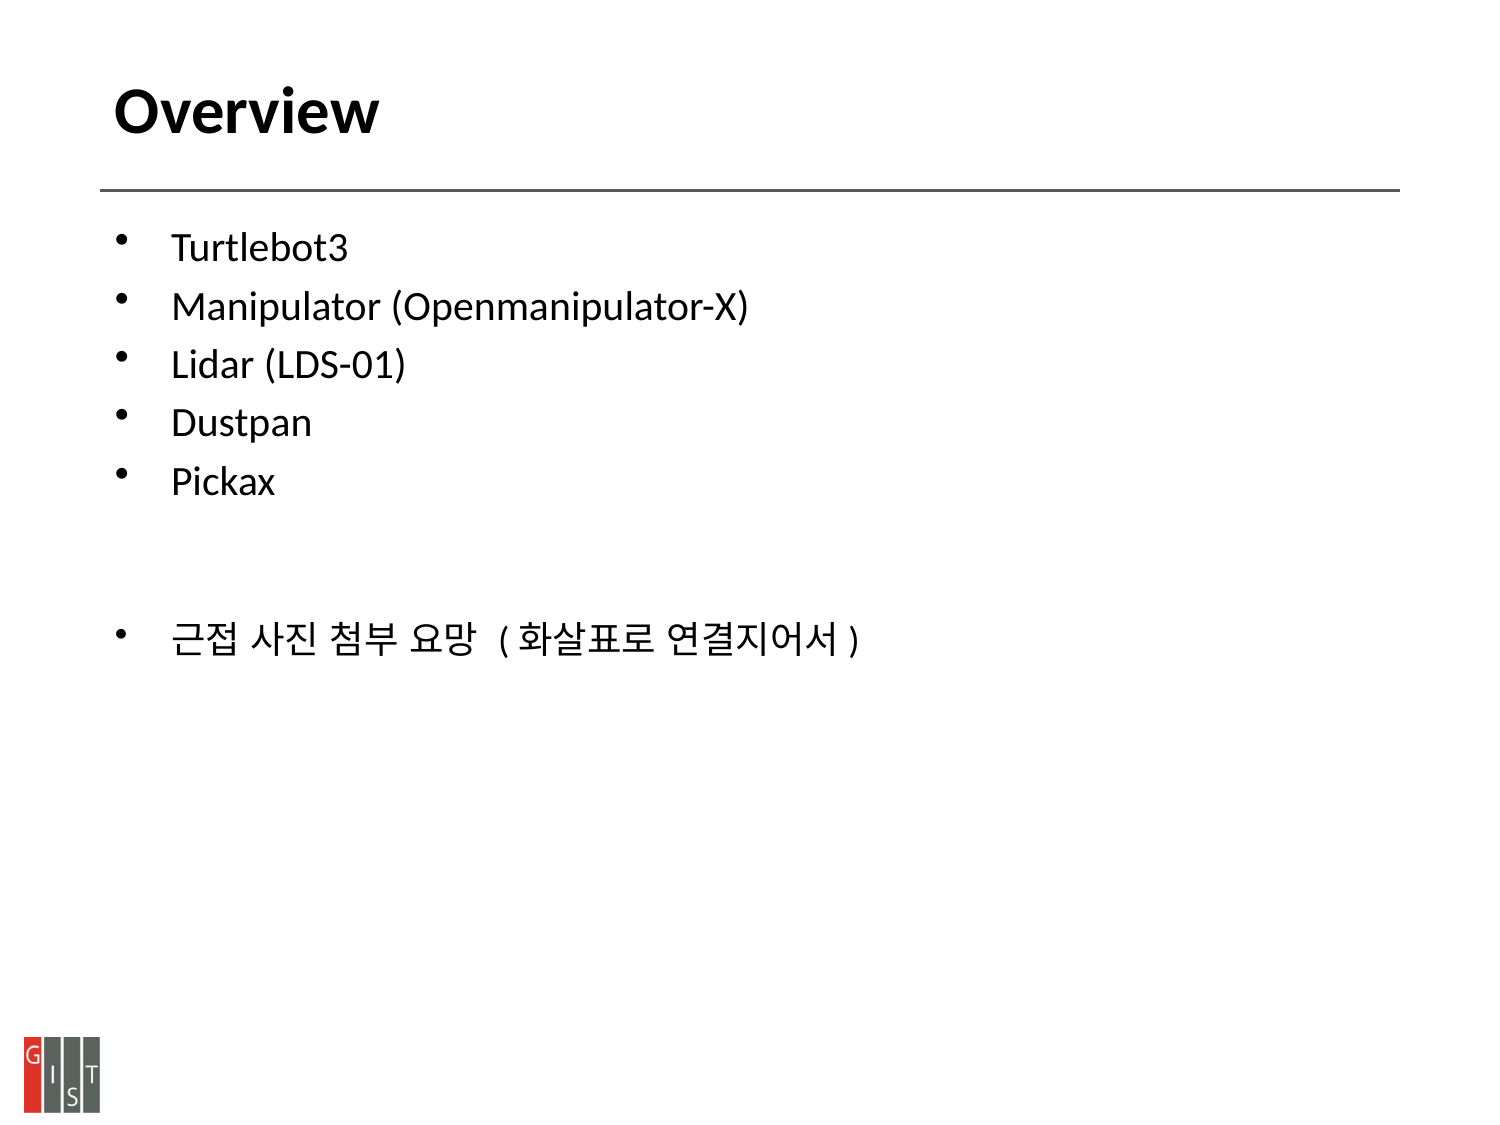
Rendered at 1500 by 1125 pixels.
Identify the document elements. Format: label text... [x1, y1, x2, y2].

title Overview [99, 13, 1400, 201]
picture [24, 1037, 100, 1113]
list Turtlebot3 Manipulator (Openmanipulator-X) Lidar (LDS-01) Dustpan Pickax 근접 사진 첨부 요망 (화살표로 연결지어서) [99, 212, 1400, 1000]
